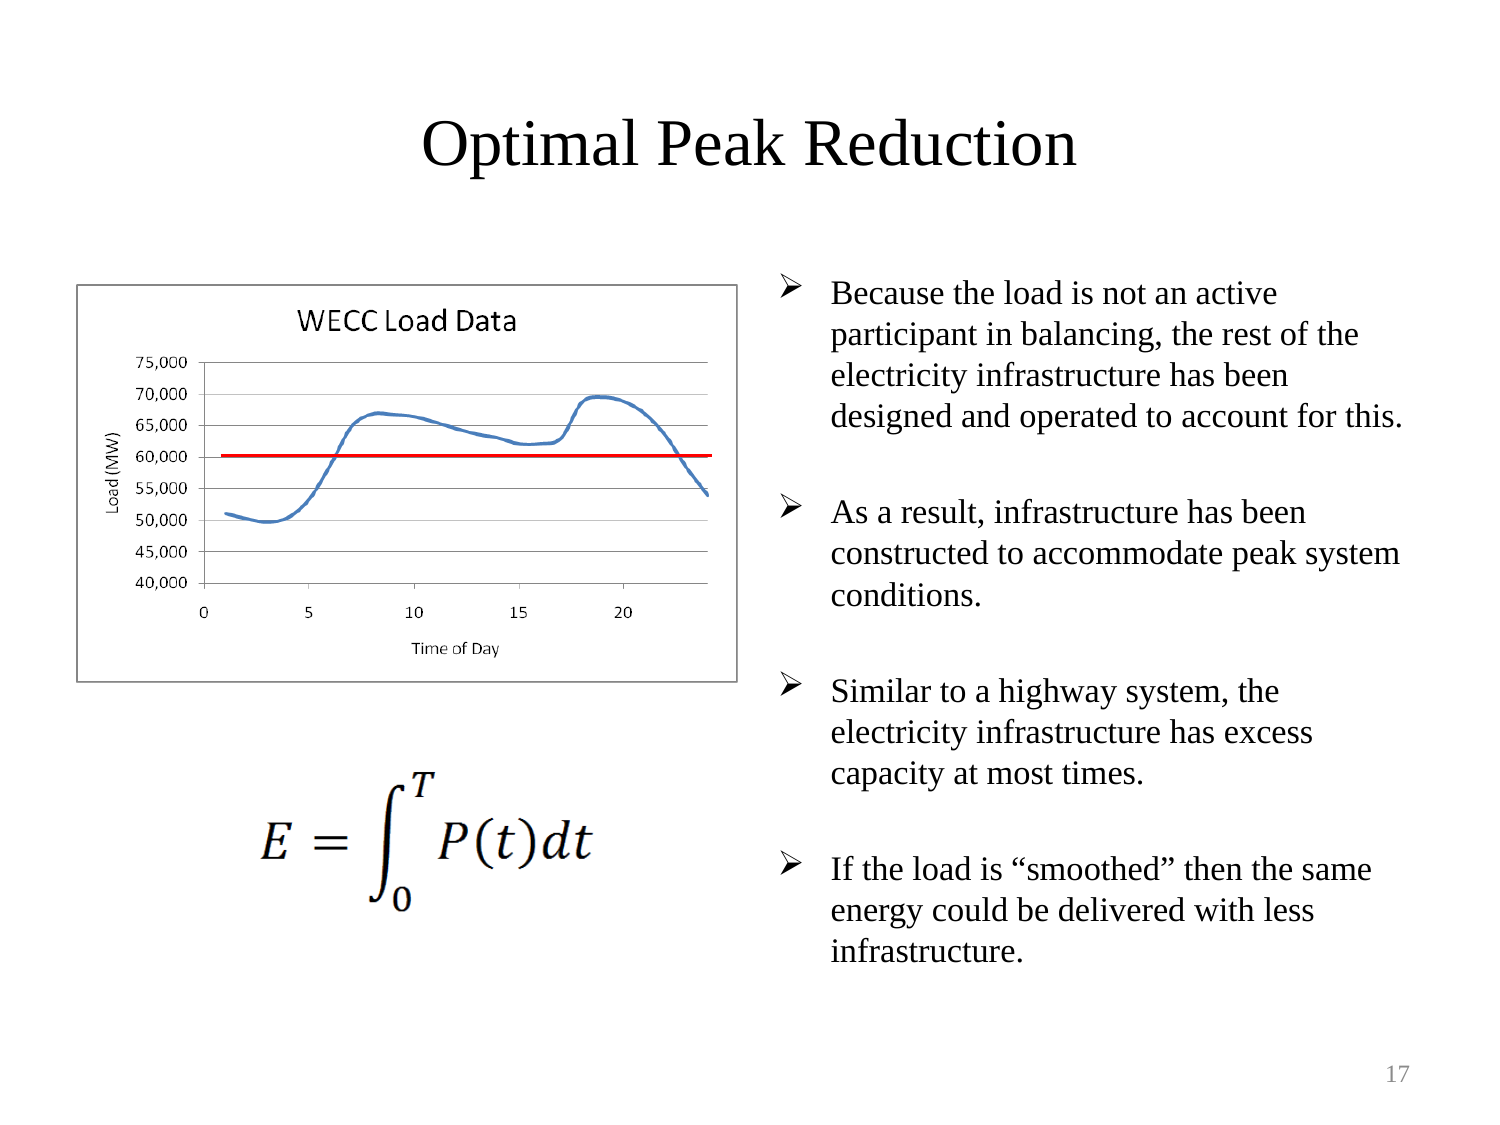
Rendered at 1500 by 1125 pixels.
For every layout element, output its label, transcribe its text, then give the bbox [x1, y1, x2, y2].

title Optimal Peak Reduction [75, 45, 1425, 233]
slide_number 17 [1074, 1042, 1425, 1103]
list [74, 283, 738, 683]
list Because the load is not an active participant in balancing, the rest of the electricity infrastructure has been designed and operated to account for this. As a result, infrastructure has been constructed to accommodate peak system conditions. Similar to a highway system, the electricity infrastructure has excess capacity at most times. If the load is “smoothed” then the same energy could be delivered with less infrastructure. [762, 262, 1425, 1005]
picture [259, 763, 596, 922]
